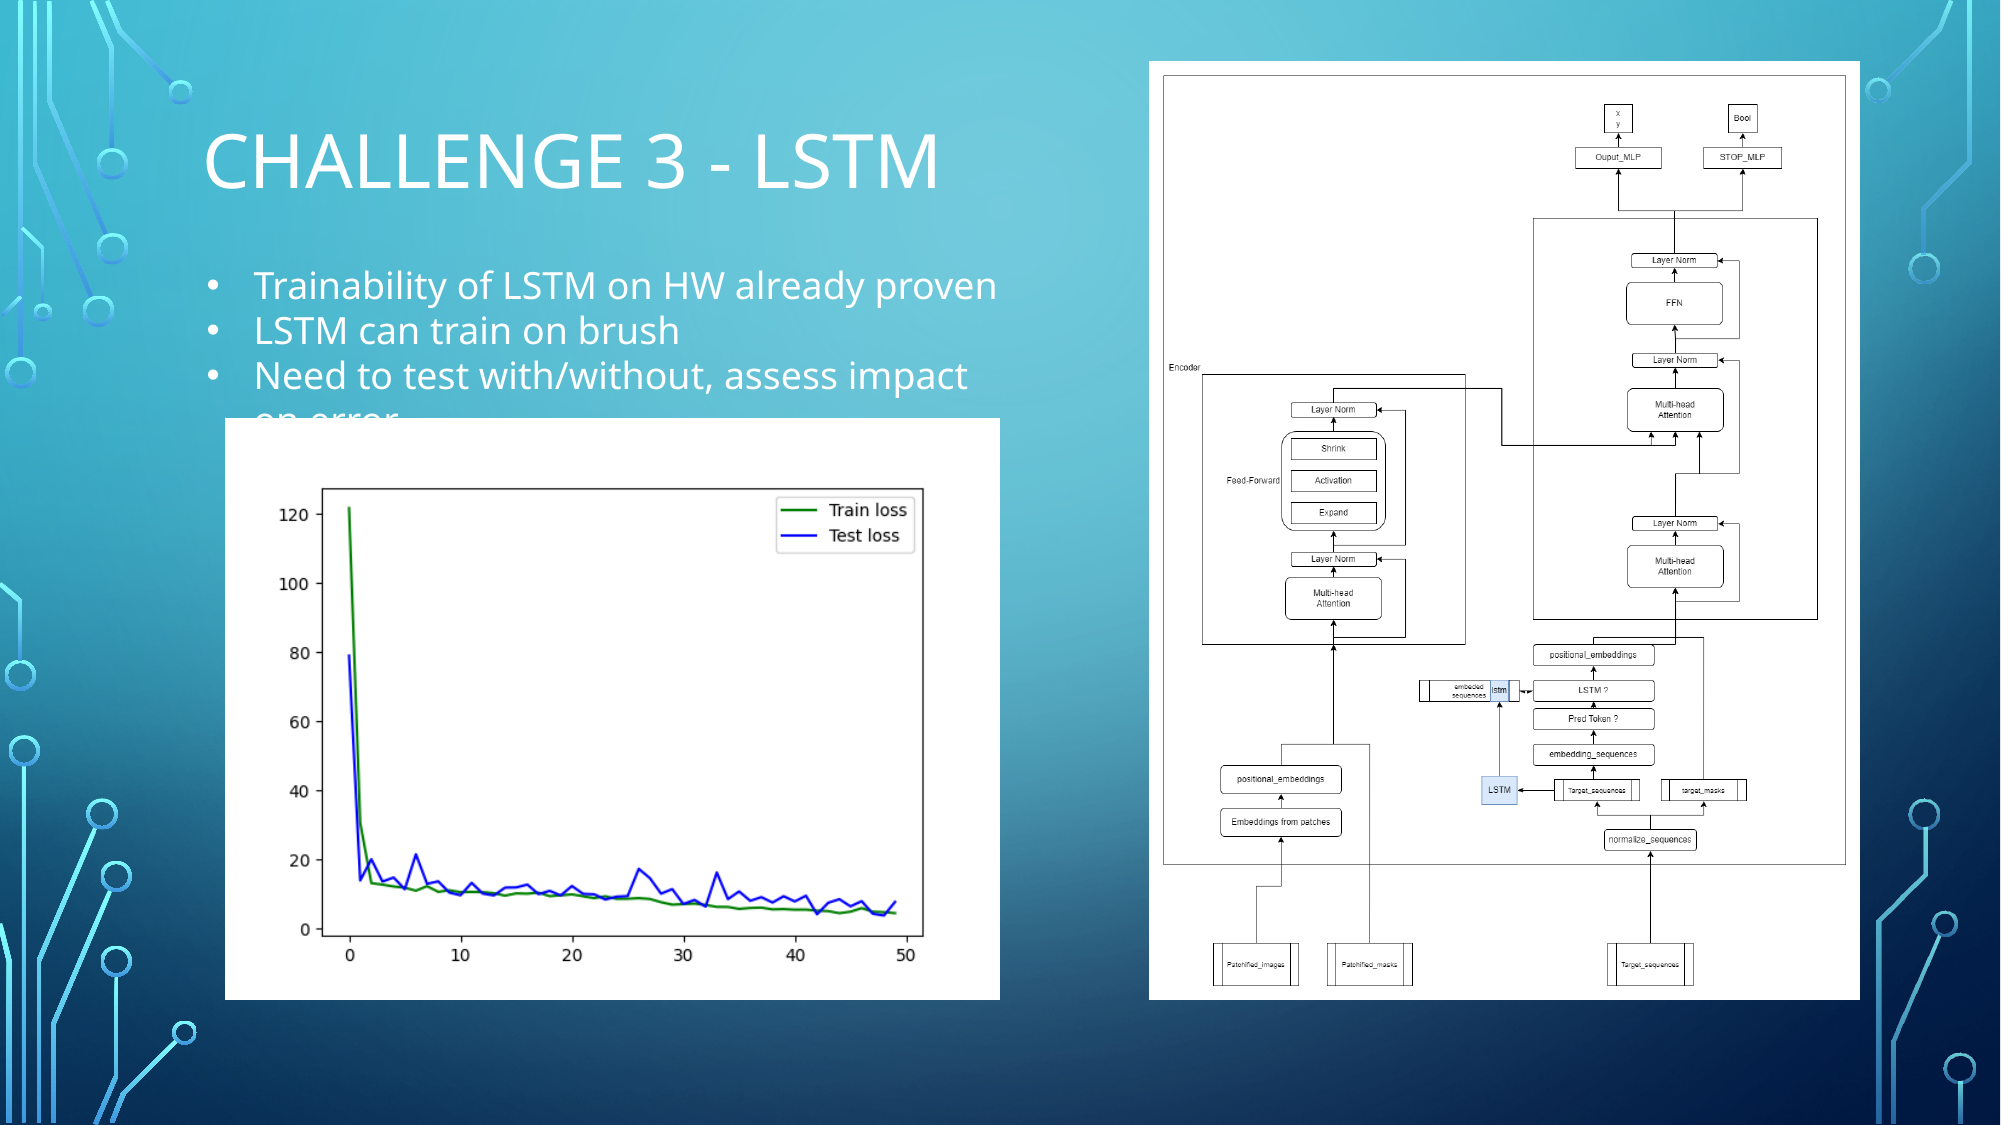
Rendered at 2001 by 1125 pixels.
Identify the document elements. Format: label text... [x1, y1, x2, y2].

picture [1148, 61, 1860, 1000]
text_box Trainability of LSTM on HW already proven LSTM can train on brush Need to test with/without, assess impact on error [191, 254, 1020, 450]
title CHALLENGE 3 - LSTM [187, 101, 1148, 227]
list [224, 418, 1000, 1000]
